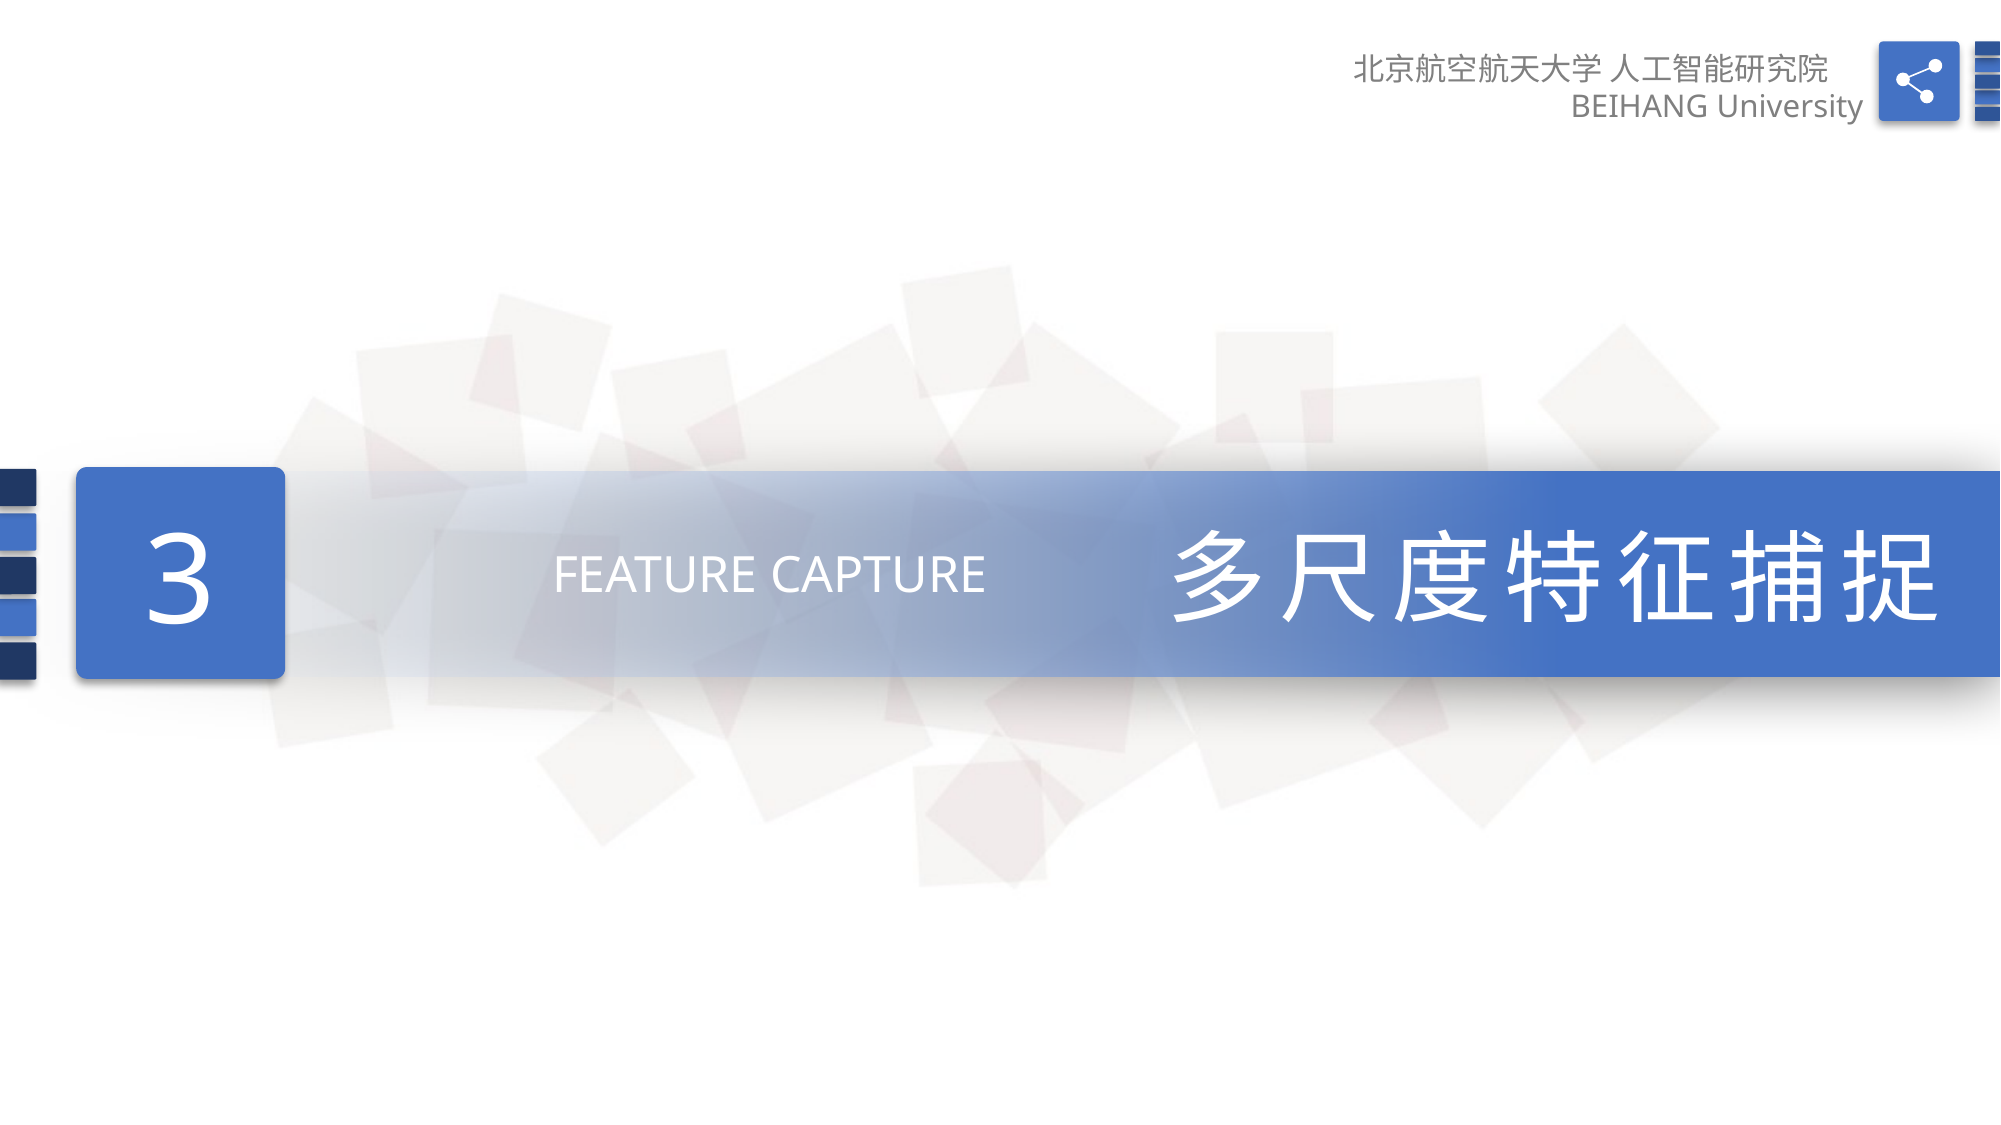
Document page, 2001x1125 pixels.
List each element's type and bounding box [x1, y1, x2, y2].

text_box [0, 467, 2000, 680]
picture [0, 0, 2001, 1125]
text_box [1334, 41, 2000, 133]
